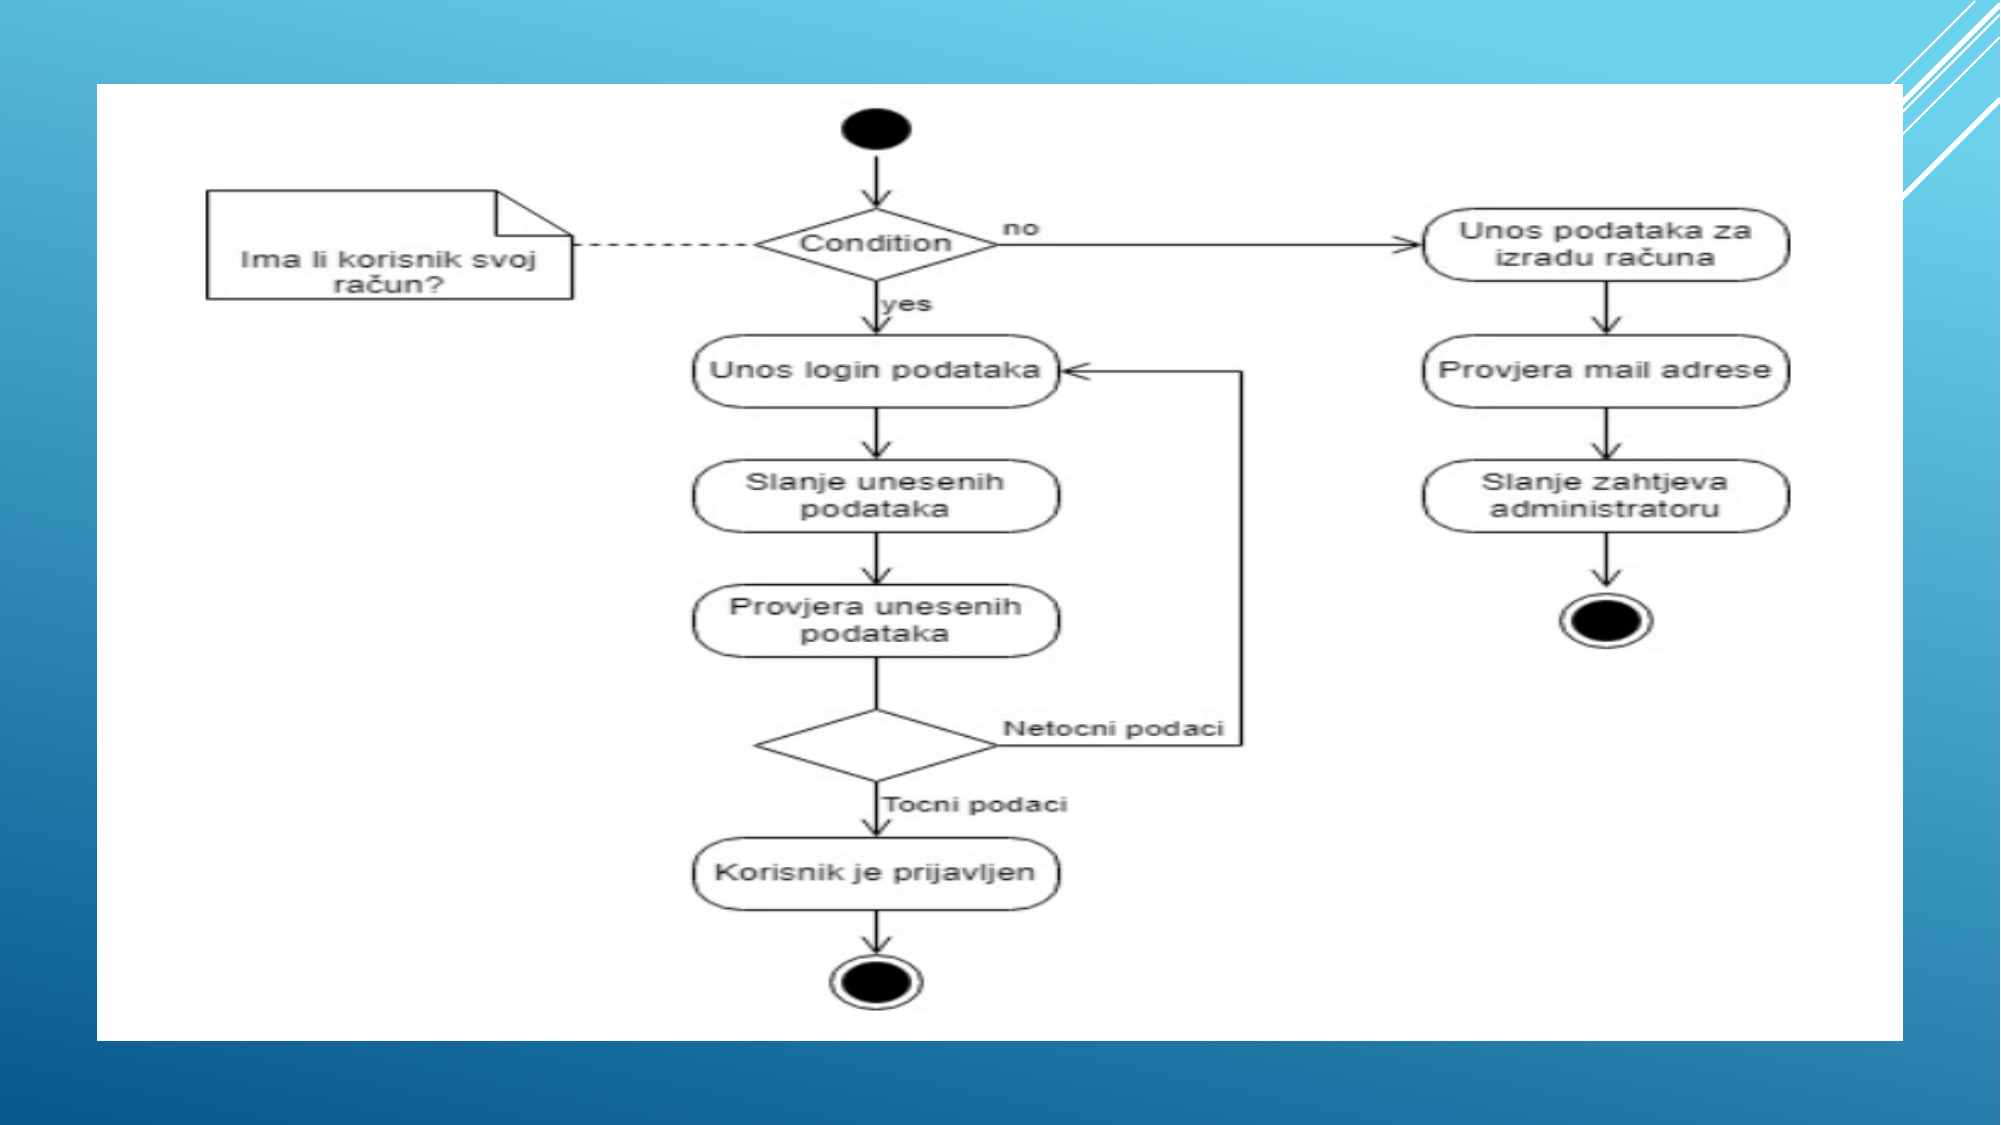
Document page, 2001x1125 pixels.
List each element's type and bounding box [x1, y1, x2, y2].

picture [97, 84, 1903, 1041]
